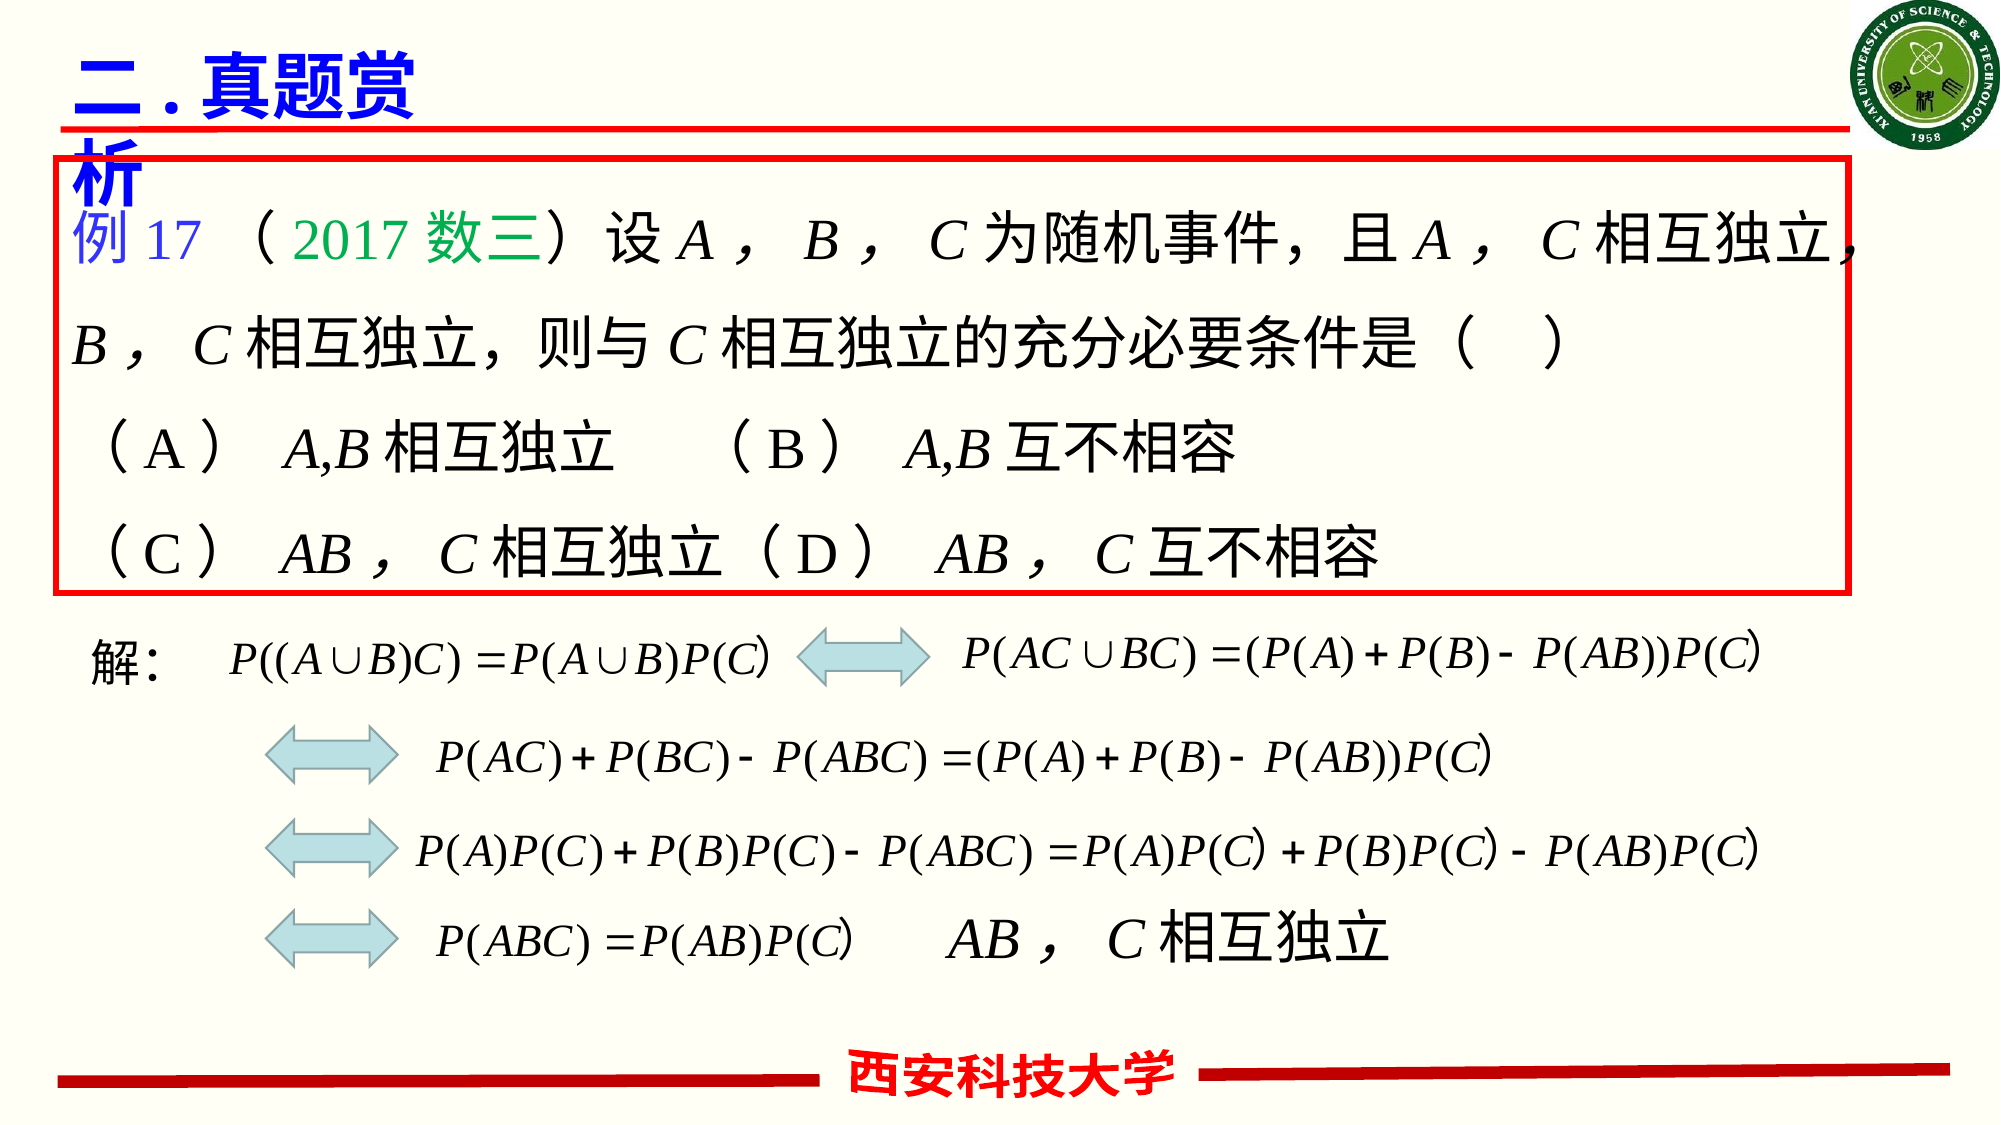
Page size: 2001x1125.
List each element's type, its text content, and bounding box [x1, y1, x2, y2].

title 二.真题赏析 [56, 32, 476, 155]
text_box AB，C相互独立 [934, 893, 1407, 978]
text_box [265, 726, 1508, 796]
picture [1850, 0, 2000, 150]
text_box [797, 622, 1777, 692]
title 二.真题赏析 [59, 162, 476, 236]
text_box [219, 628, 786, 698]
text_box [265, 910, 869, 980]
text_box 解： [75, 593, 220, 699]
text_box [265, 819, 1778, 890]
